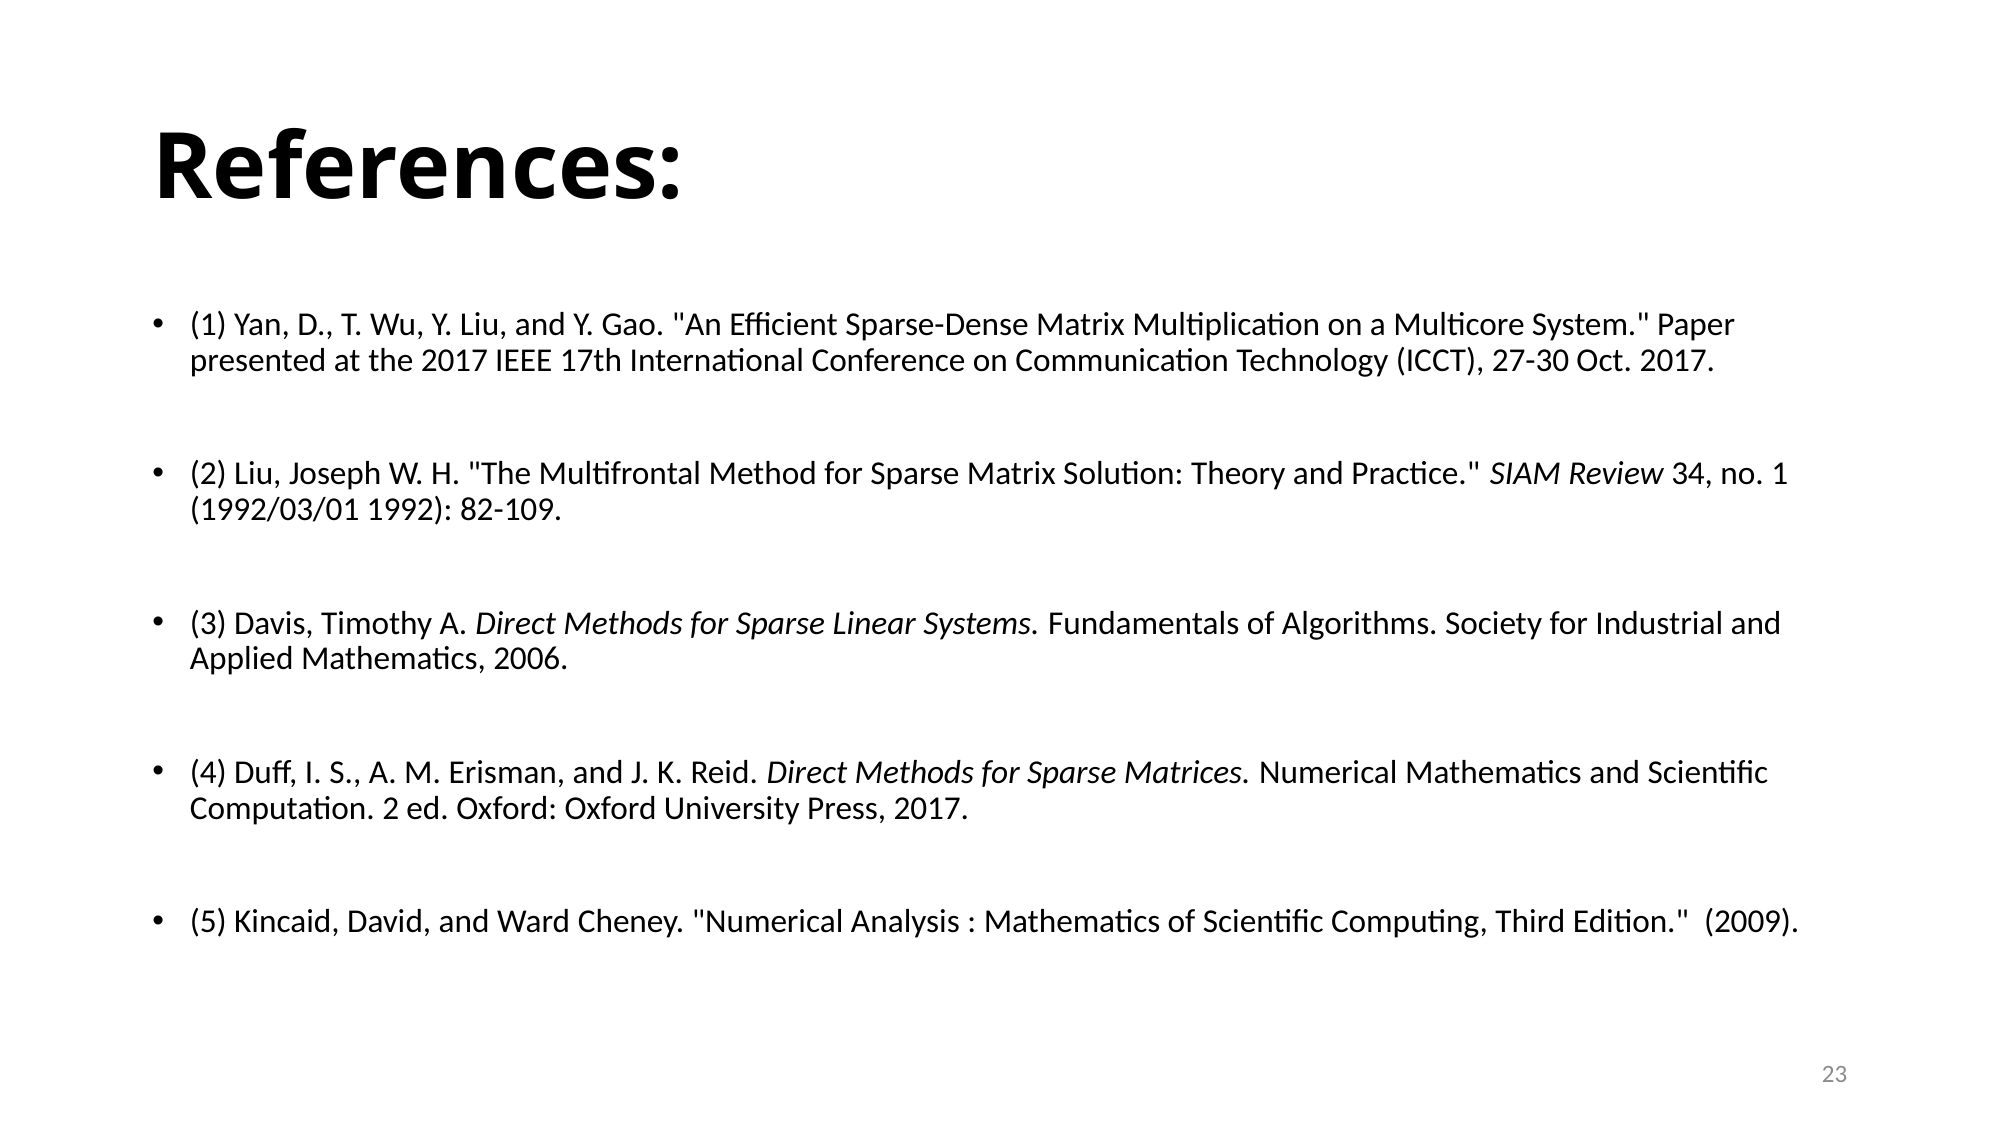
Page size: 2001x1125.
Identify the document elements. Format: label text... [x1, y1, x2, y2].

title References: [137, 59, 1863, 278]
slide_number 23 [1412, 1042, 1863, 1103]
list (1) Yan, D., T. Wu, Y. Liu, and Y. Gao. "An Efficient Sparse-Dense Matrix Multiplication on a Multicore System." Paper presented at the 2017 IEEE 17th International Conference on Communication Technology (ICCT), 27-30 Oct. 2017. (2) Liu, Joseph W. H. "The Multifrontal Method for Sparse Matrix Solution: Theory and Practice." SIAM Review 34, no. 1 (1992/03/01 1992): 82-109. (3) Davis, Timothy A. Direct Methods for Sparse Linear Systems. Fundamentals of Algorithms. Society for Industrial and Applied Mathematics, 2006. (4) Duff, I. S., A. M. Erisman, and J. K. Reid. Direct Methods for Sparse Matrices. Numerical Mathematics and Scientific Computation. 2 ed. Oxford: Oxford University Press, 2017. (5) Kincaid, David, and Ward Cheney. "Numerical Analysis : Mathematics of Scientific Computing, Third Edition." (2009). [137, 299, 1863, 1014]
